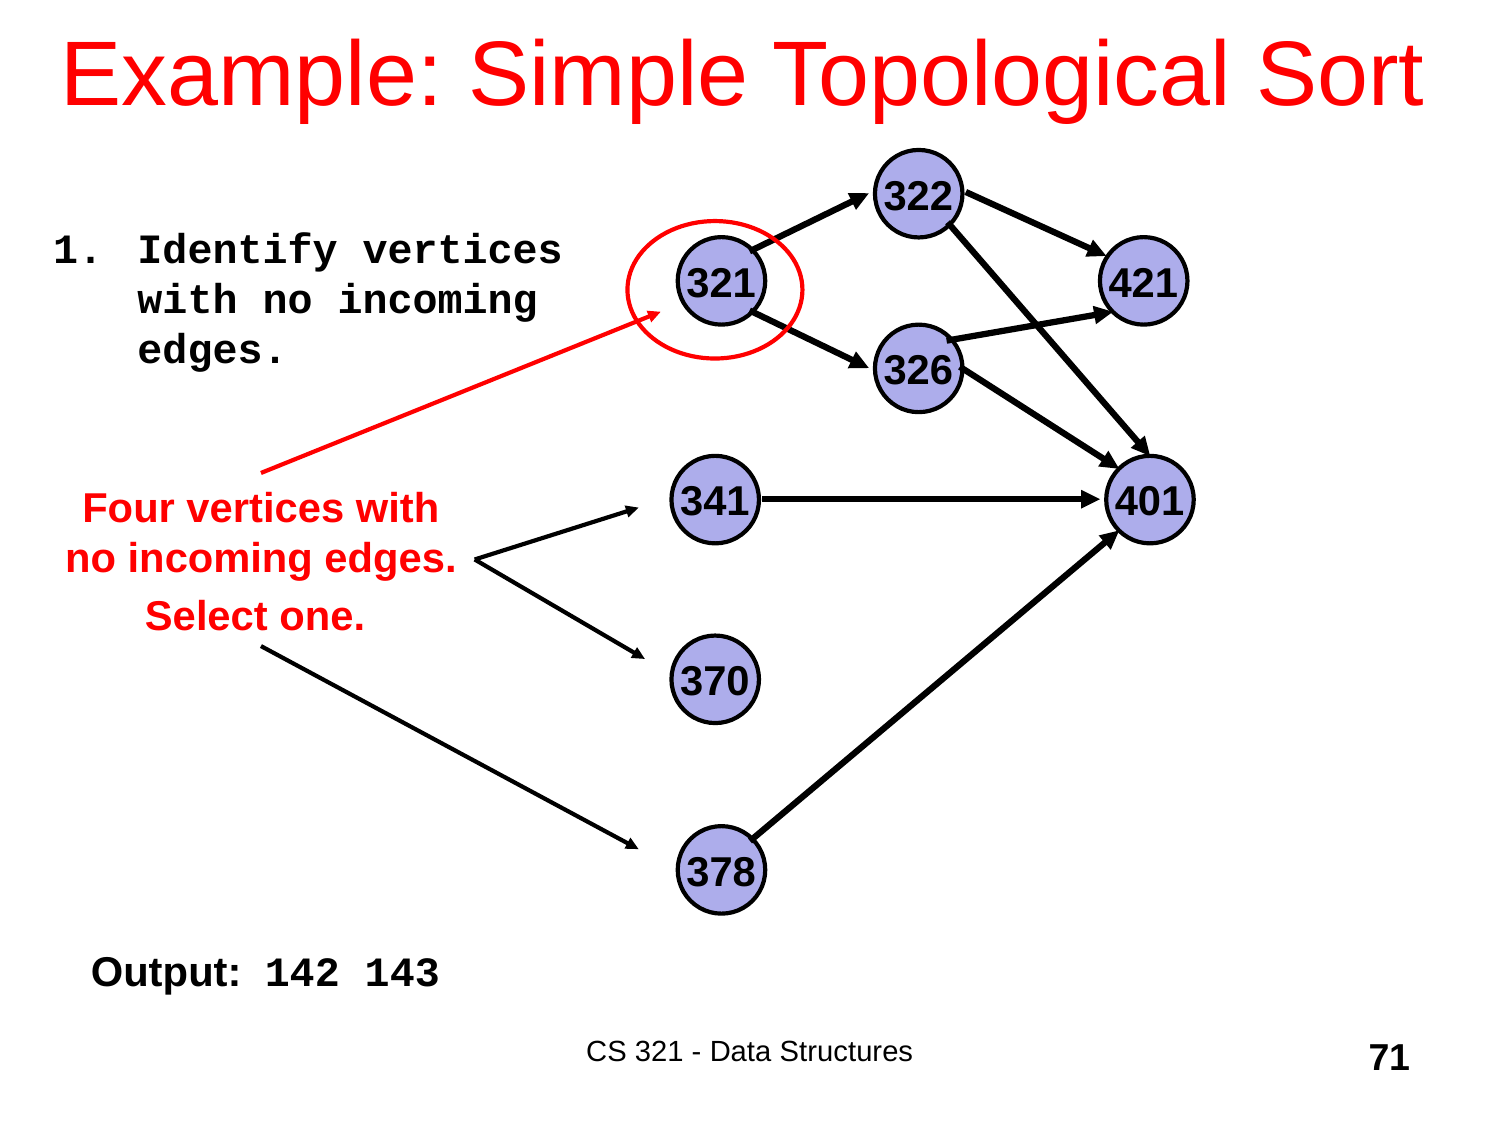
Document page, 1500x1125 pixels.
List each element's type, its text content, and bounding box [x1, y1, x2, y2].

title Example: Simple Topological Sort [37, 0, 1450, 163]
text_box Output: [76, 937, 249, 1003]
text_box Identify vertices with no incoming edges. [38, 214, 584, 380]
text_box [664, 149, 1201, 914]
text_box 142 143 [249, 937, 1446, 1003]
footer CS 321 - Data Structures [462, 1024, 1038, 1101]
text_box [260, 311, 661, 474]
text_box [260, 649, 639, 850]
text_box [474, 561, 645, 660]
slide_number 71 [1112, 1024, 1426, 1101]
text_box [627, 236, 659, 311]
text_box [474, 507, 639, 560]
text_box Four vertices with no incoming edges. Select one. [47, 472, 475, 647]
